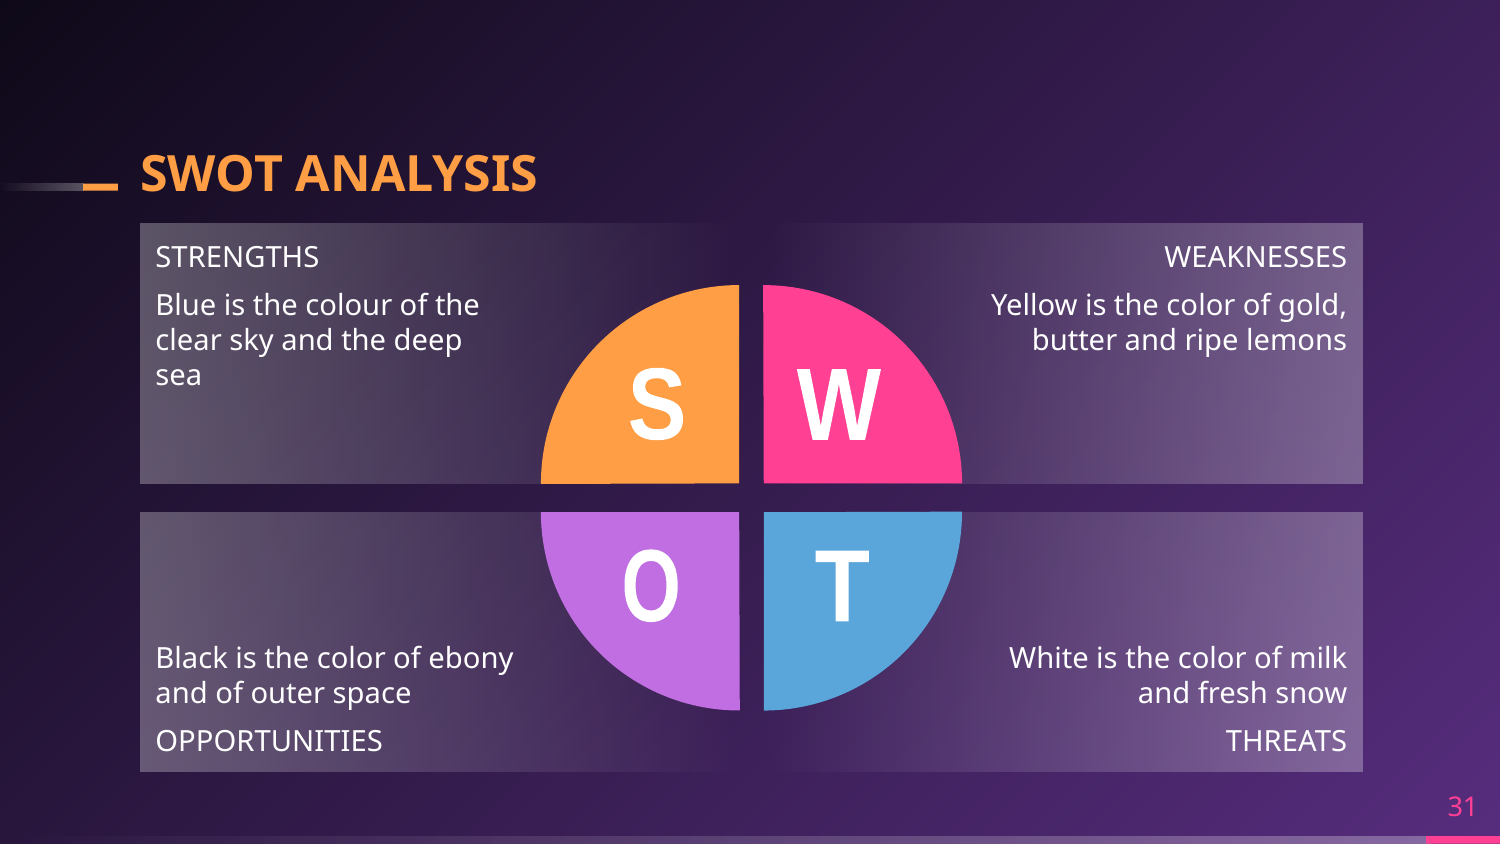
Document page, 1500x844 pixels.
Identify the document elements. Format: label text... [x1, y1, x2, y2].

slide_number 31 [1426, 779, 1500, 837]
text_box [763, 511, 963, 711]
text_box [763, 285, 963, 484]
title SWOT ANALYSIS [140, 137, 1011, 203]
text_box White is the color of milk and fresh snow THREATS [763, 512, 1363, 772]
text_box WEAKNESSES Yellow is the color of gold, butter and ripe lemons [763, 223, 1363, 484]
text_box [540, 285, 740, 484]
text_box Black is the color of ebony and of outer space OPPORTUNITIES [140, 512, 739, 772]
text_box [540, 512, 740, 711]
text_box STRENGTHS Blue is the colour of the clear sky and the deep sea [140, 223, 739, 484]
